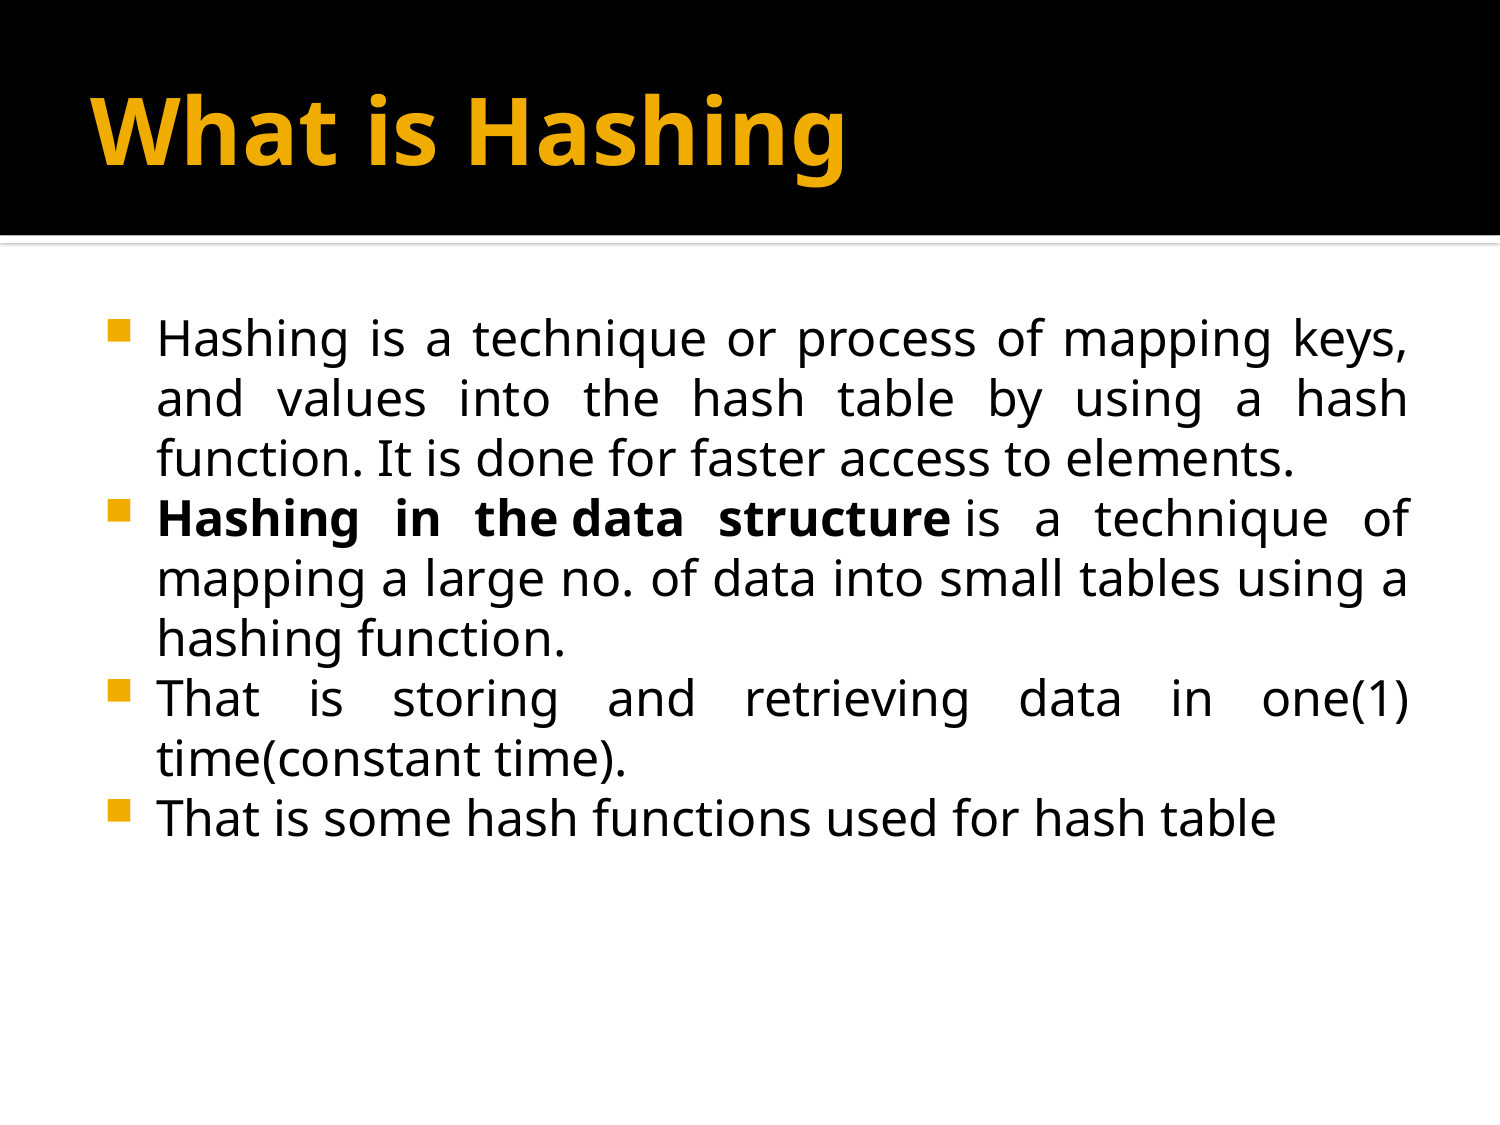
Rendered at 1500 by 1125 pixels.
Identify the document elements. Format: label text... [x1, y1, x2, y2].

list Hashing is a technique or process of mapping keys, and values into the hash table by using a hash function. It is done for faster access to elements. Hashing in the data structure is a technique of mapping a large no. of data into small tables using a hashing function. That is storing and retrieving data in one(1) time(constant time). That is some hash functions used for hash table [75, 291, 1425, 1050]
title What is Hashing [75, 25, 1425, 231]
